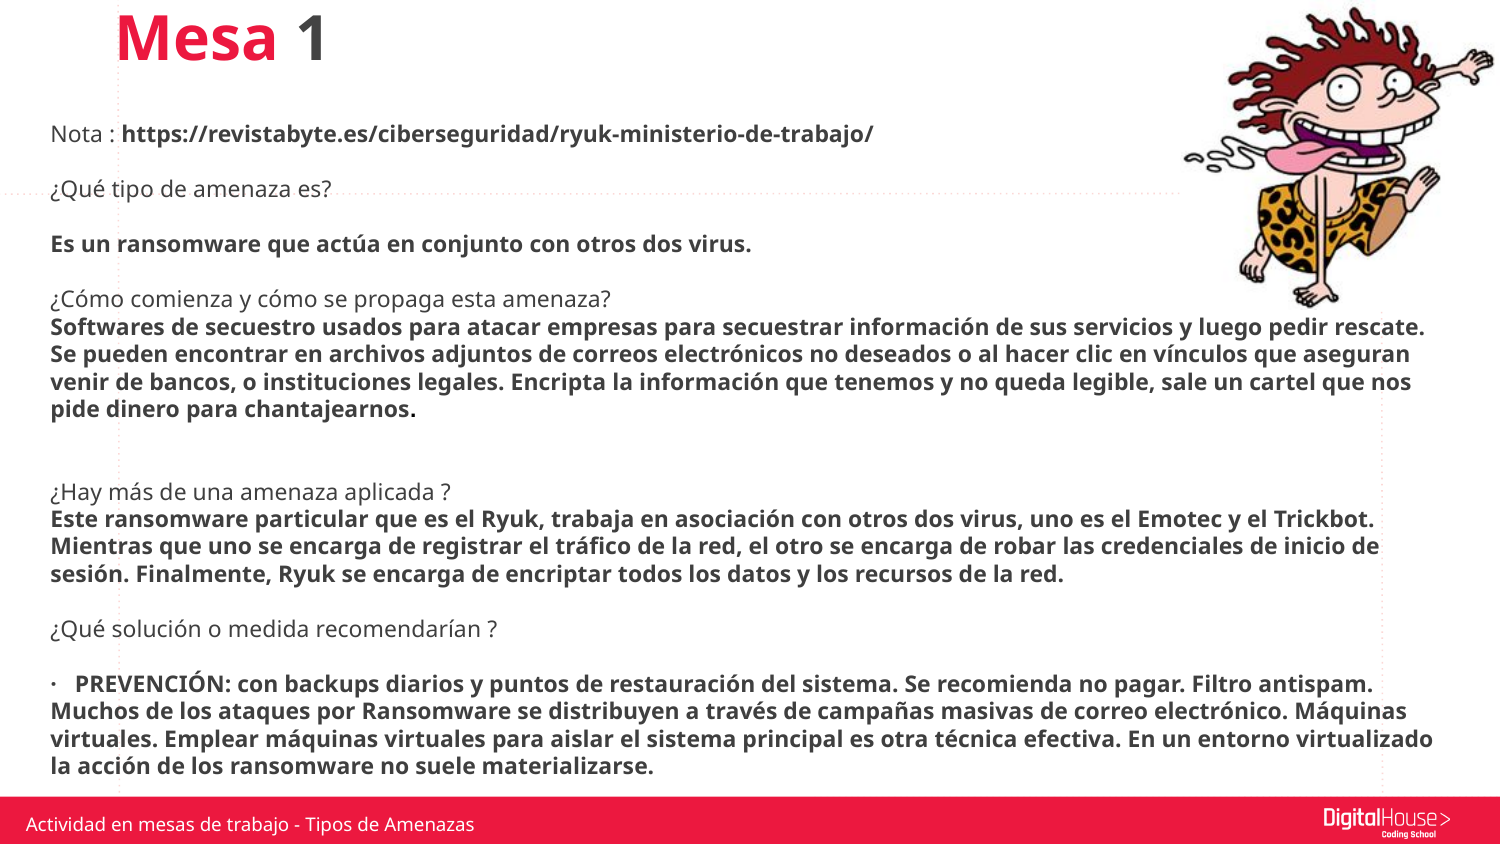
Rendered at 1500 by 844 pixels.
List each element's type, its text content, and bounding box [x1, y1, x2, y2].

text_box Nota : https://revistabyte.es/ciberseguridad/ryuk-ministerio-de-trabajo/ ¿Qué tipo de amenaza es? Es un ransomware que actúa en conjunto con otros dos virus. ¿Cómo comienza y cómo se propaga esta amenaza? Softwares de secuestro usados para atacar empresas para secuestrar información de sus servicios y luego pedir rescate. Se pueden encontrar en archivos adjuntos de correos electrónicos no deseados o al hacer clic en vínculos que aseguran venir de bancos, o instituciones legales. Encripta la información que tenemos y no queda legible, sale un cartel que nos pide dinero para chantajearnos. ¿Hay más de una amenaza aplicada ? Este ransomware particular que es el Ryuk, trabaja en asociación con otros dos virus, uno es el Emotec y el Trickbot. Mientras que uno se encarga de registrar el tráfico de la red, el otro se encarga de robar las credenciales de inicio de sesión. Finalmente, Ryuk se encarga de encriptar todos los datos y los recursos de la red. ¿Qué solución o medida recomendarían ? · PREVENCIÓN: con backups diarios y puntos de restauración del sistema. Se recomienda no pagar. Filtro antispam. Muchos de los ataques por Ransomware se distribuyen a través de campañas masivas de correo electrónico. Máquinas virtuales. Emplear máquinas virtuales para aislar el sistema principal es otra técnica efectiva. En un entorno virtualizado la acción de los ransomware no suele materializarse. [35, 77, 1465, 844]
picture [1180, 0, 1500, 310]
text_box Mesa 1 [99, 0, 1072, 77]
